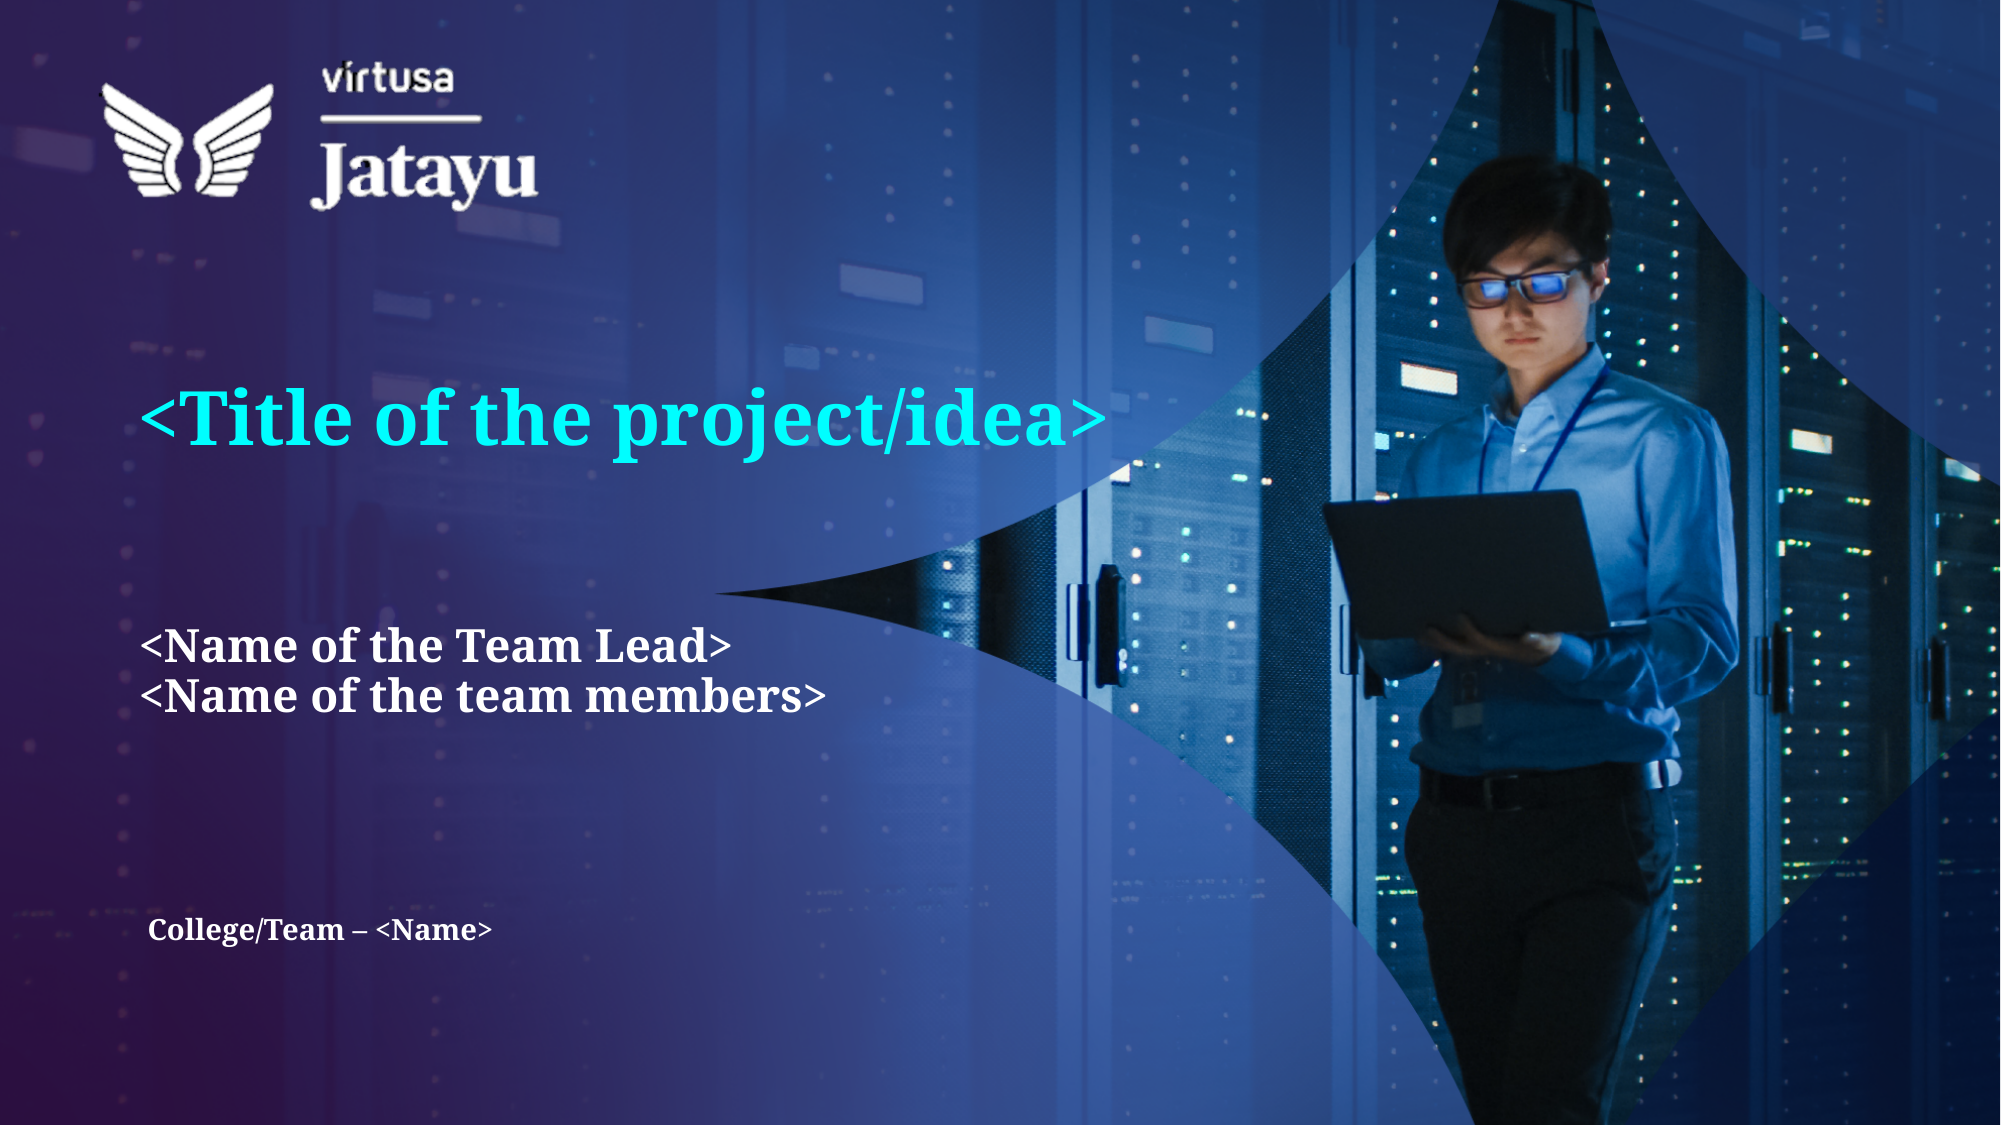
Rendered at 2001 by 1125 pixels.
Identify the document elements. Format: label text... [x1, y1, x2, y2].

picture [0, 0, 2001, 1125]
text_box <Title of the project/idea> <Name of the Team Lead> <Name of the team members> [93, 373, 1431, 626]
text_box College/Team – <Name> [132, 904, 1196, 1020]
